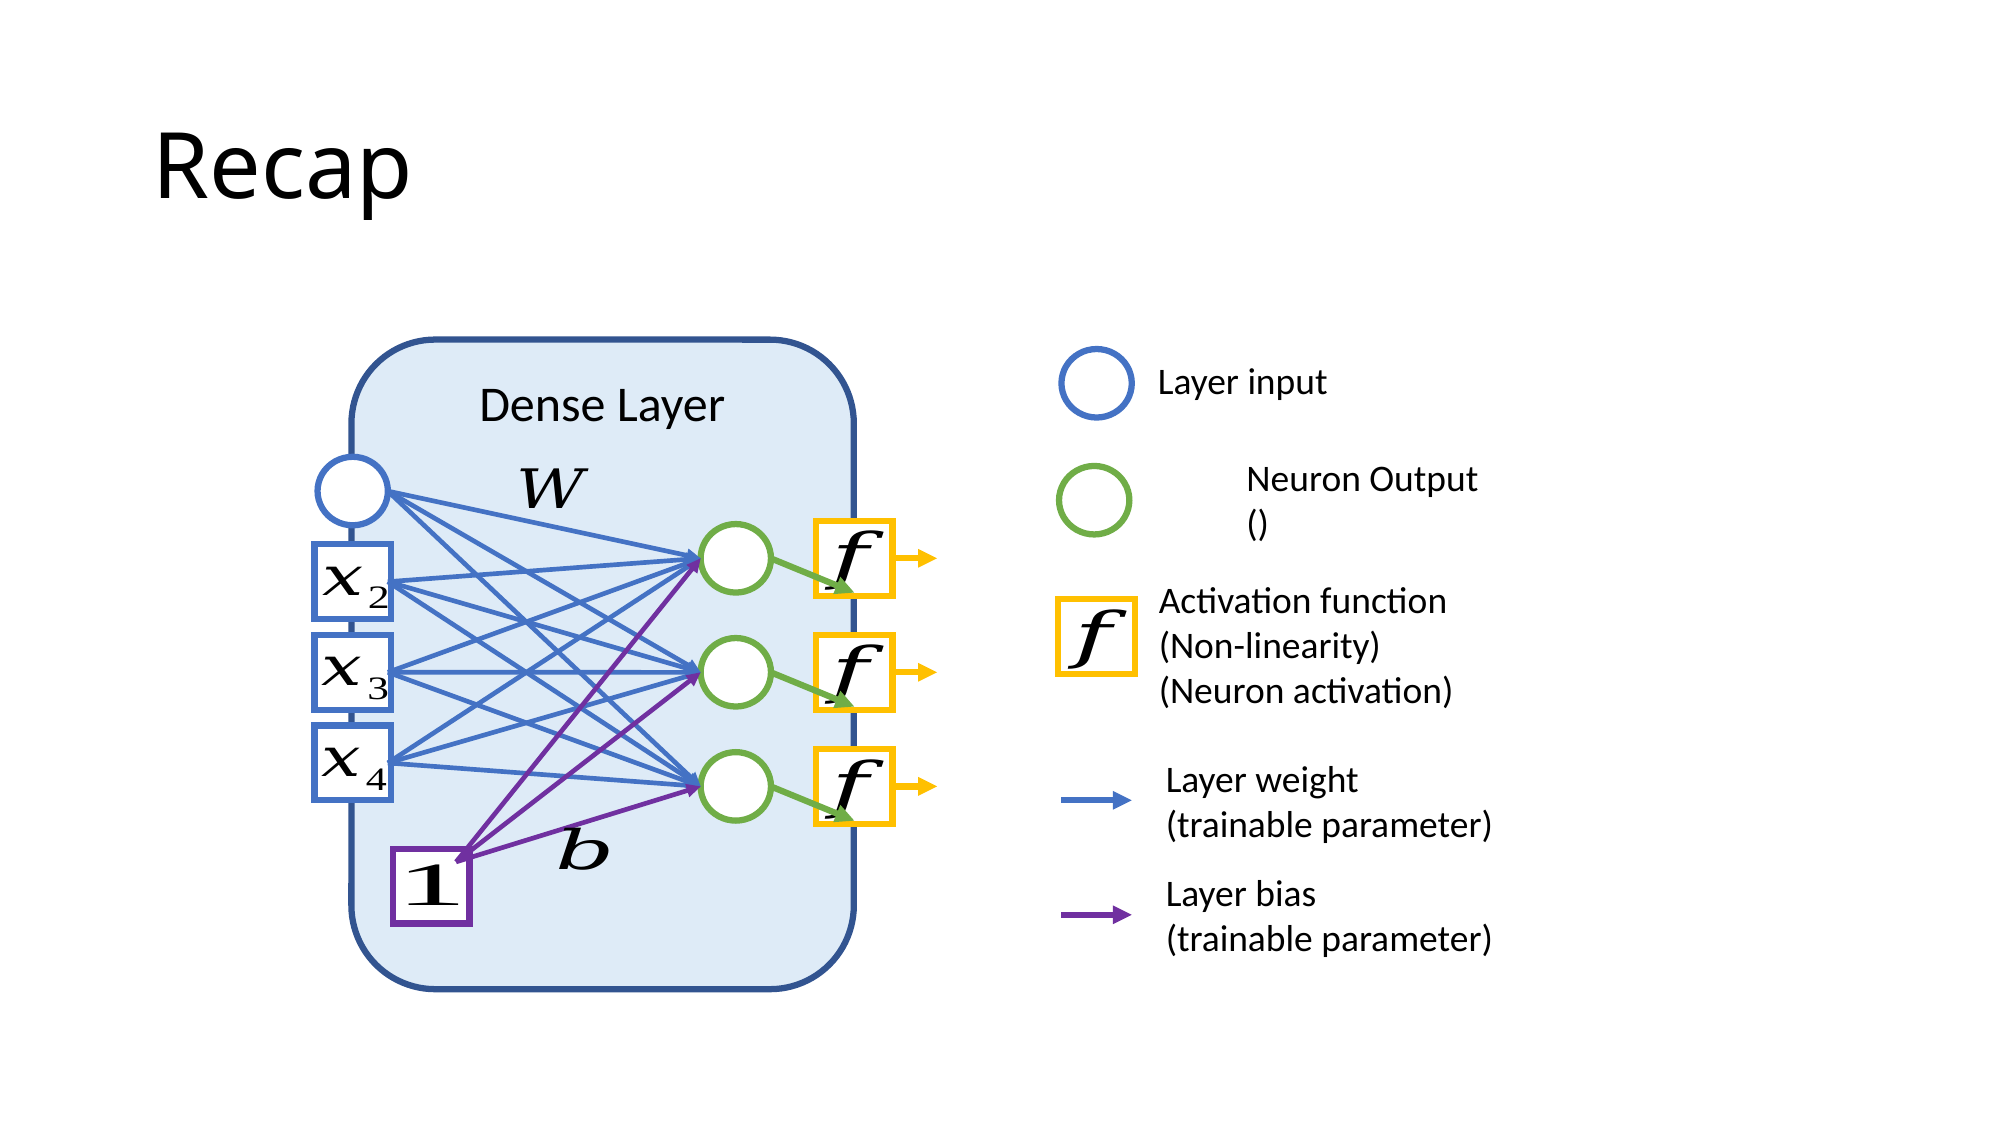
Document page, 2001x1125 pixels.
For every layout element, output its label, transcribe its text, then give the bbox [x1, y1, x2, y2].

text_box Activation function (Non-linearity) (Neuron activation) [1144, 568, 1469, 719]
text_box Dense Layer [350, 787, 855, 991]
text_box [700, 524, 938, 821]
text_box Dense Layer [350, 338, 855, 524]
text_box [317, 456, 388, 854]
title Recap [137, 59, 1863, 278]
text_box Layer bias (trainable parameter) [1151, 861, 1509, 967]
text_box [1057, 464, 1131, 536]
text_box Layer input [1143, 349, 1343, 409]
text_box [387, 491, 701, 787]
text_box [396, 558, 700, 921]
text_box Layer weight (trainable parameter) [1151, 747, 1509, 852]
